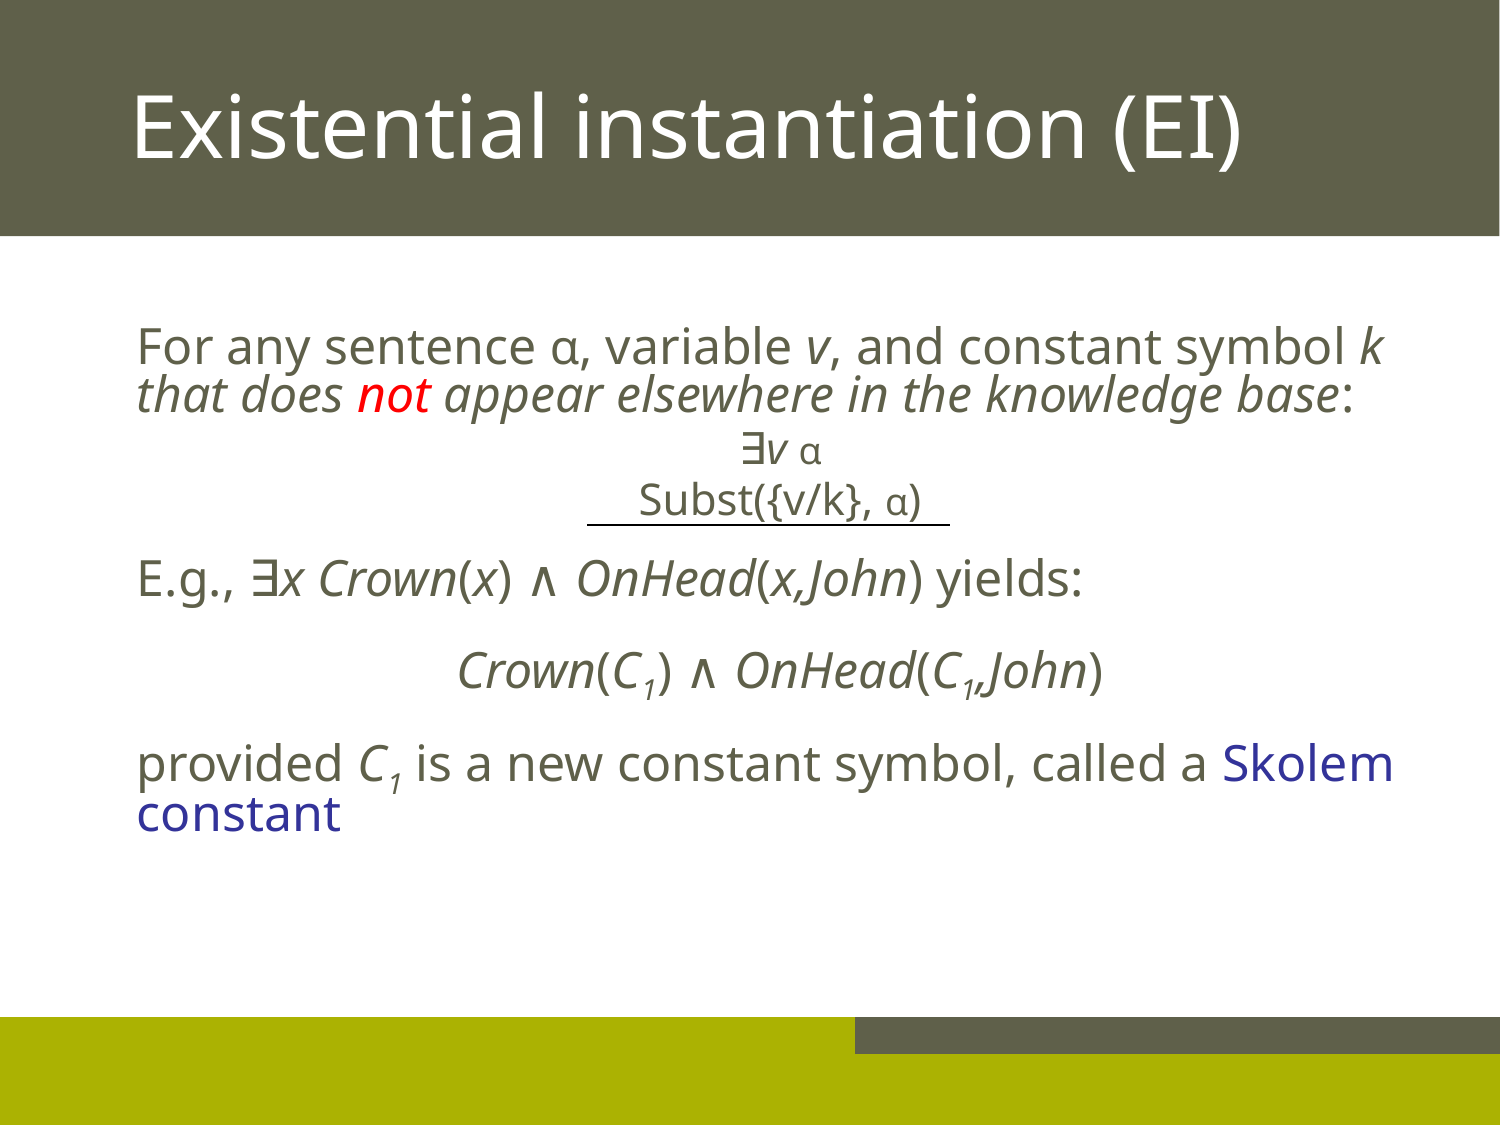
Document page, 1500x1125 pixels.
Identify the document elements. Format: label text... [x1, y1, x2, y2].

title Existential instantiation (EI) [0, 0, 1500, 237]
list For any sentence α, variable v, and constant symbol k that does not appear elsewhere in the knowledge base: ∃v α Subst({v/k}, α) E.g., ∃x Crown(x) ∧ OnHead(x,John) yields: Crown(C1) ∧ OnHead(C1,John) provided C1 is a new constant symbol, called a Skolem constant [80, 326, 1480, 984]
